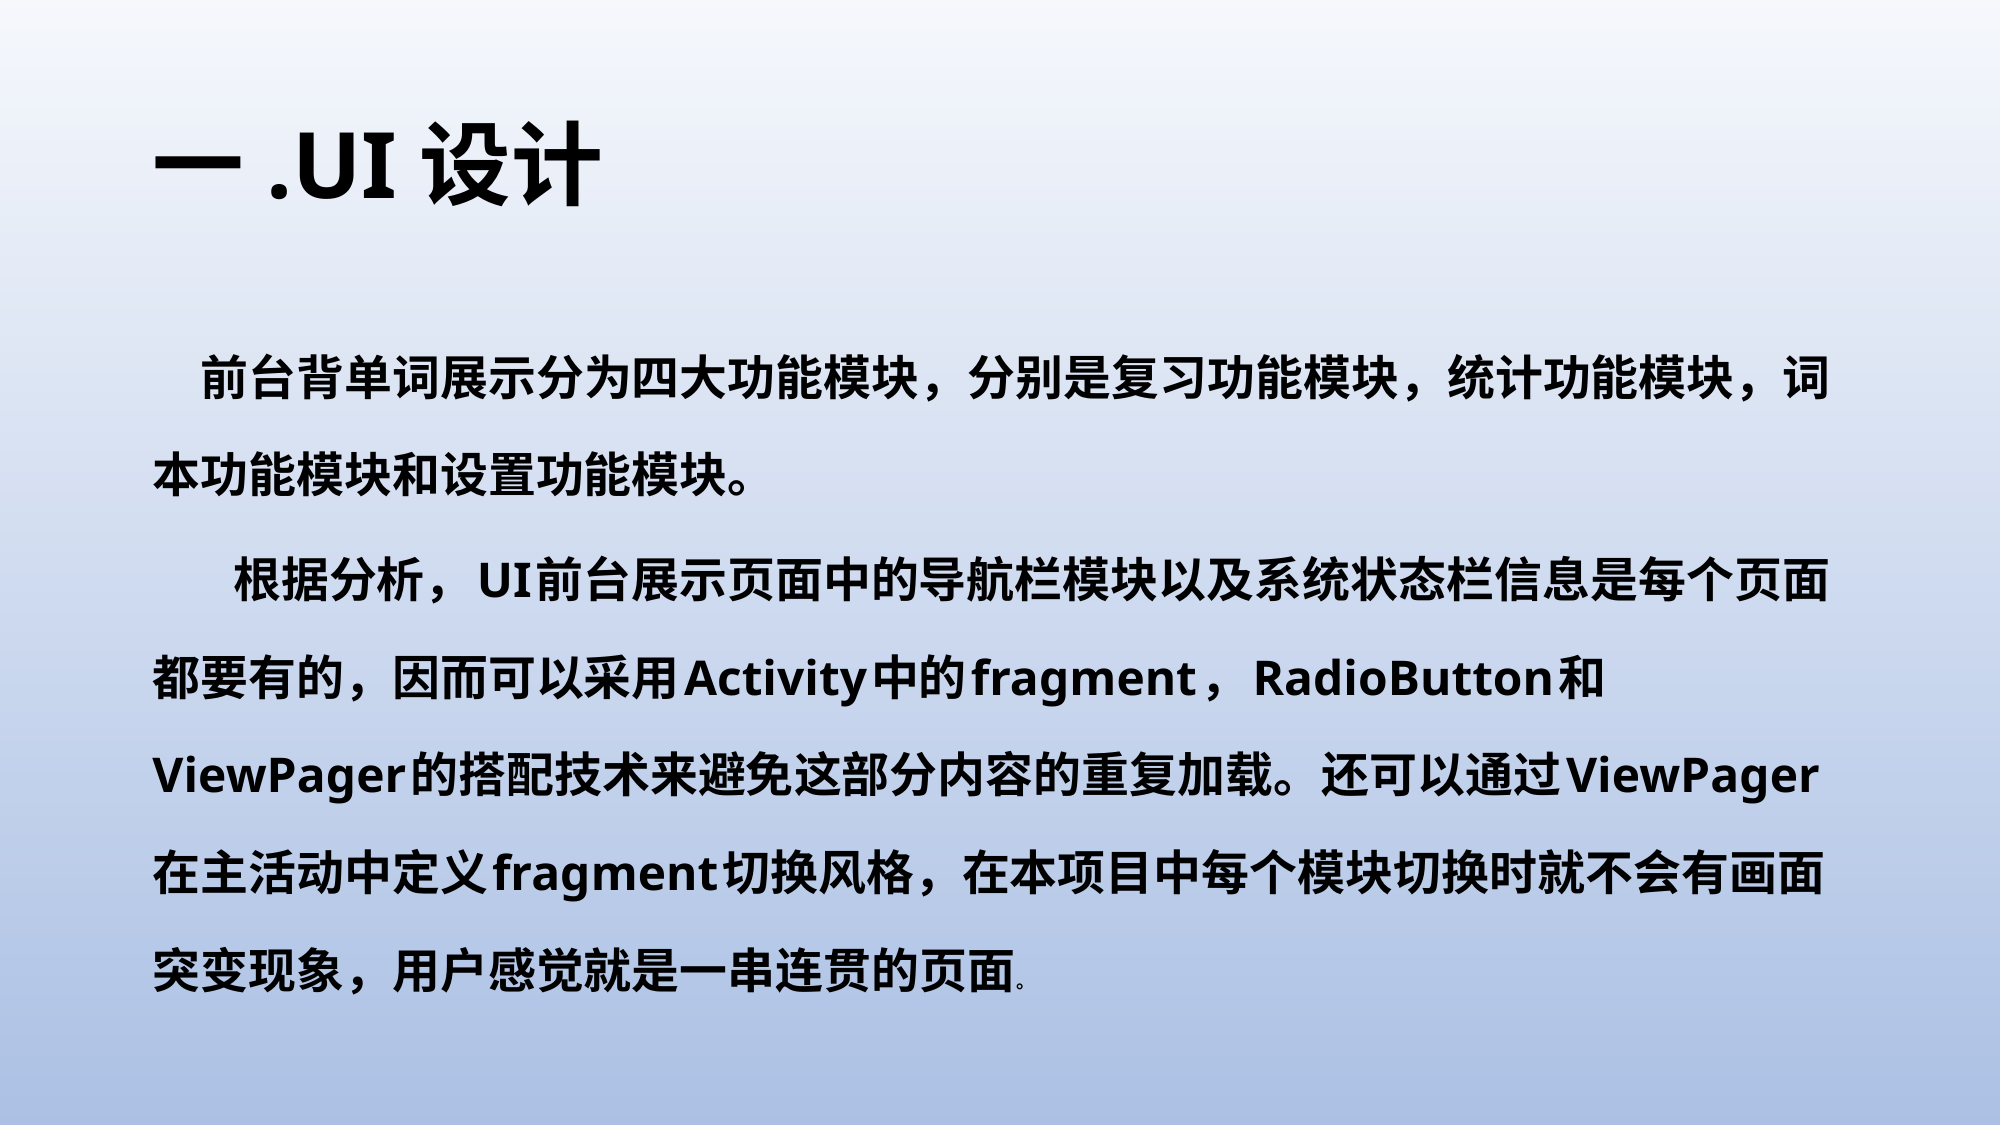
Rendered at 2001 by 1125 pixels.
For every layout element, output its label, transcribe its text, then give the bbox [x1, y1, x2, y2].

list 前台背单词展示分为四大功能模块，分别是复习功能模块，统计功能模块，词本功能模块和设置功能模块。 根据分析，UI前台展示页面中的导航栏模块以及系统状态栏信息是每个页面都要有的，因而可以采用Activity中的fragment，RadioButton和ViewPager的搭配技术来避免这部分内容的重复加载。还可以通过ViewPager在主活动中定义fragment切换风格，在本项目中每个模块切换时就不会有画面突变现象，用户感觉就是一串连贯的页面。 [137, 299, 1863, 1014]
title 一.UI设计 [137, 59, 1863, 278]
